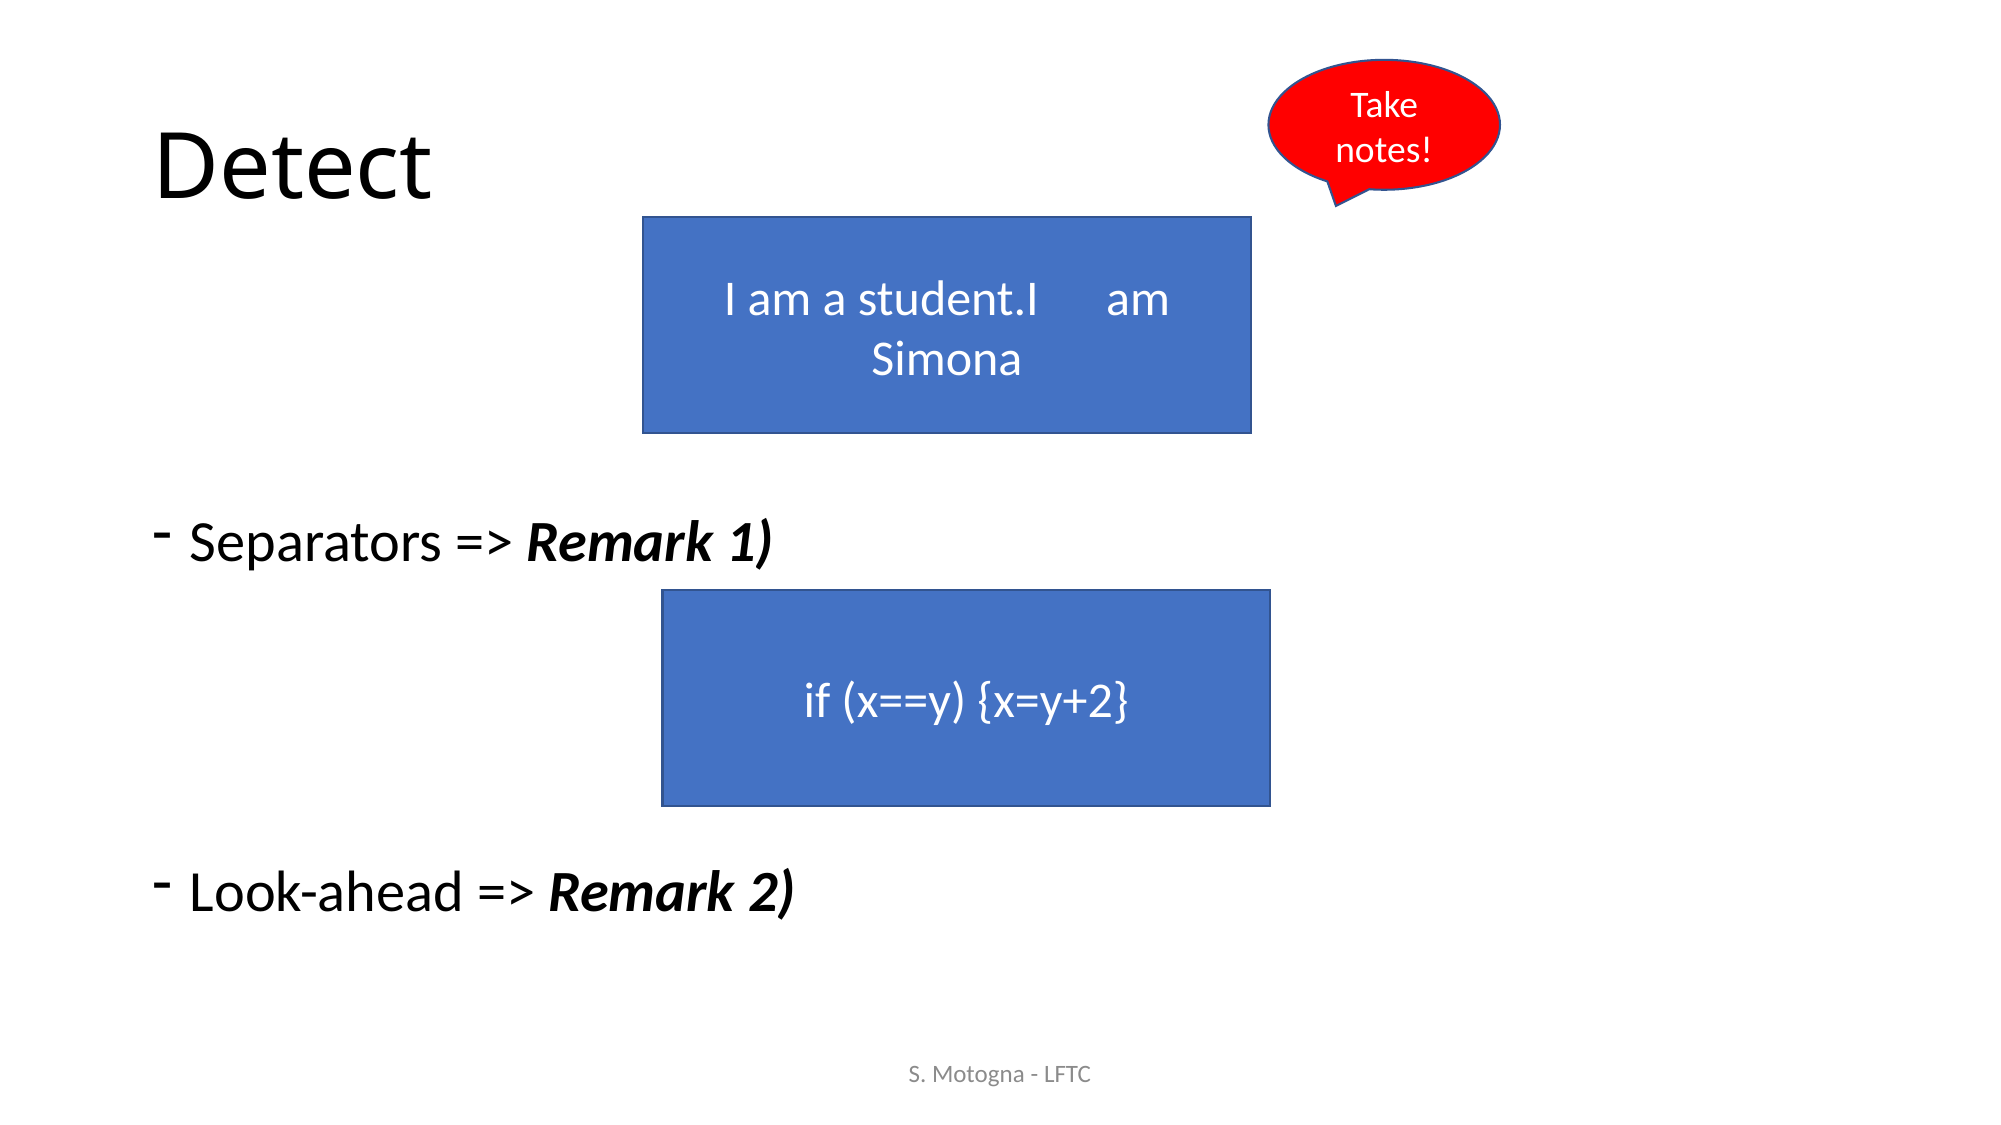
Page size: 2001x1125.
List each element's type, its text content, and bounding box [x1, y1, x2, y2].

title Detect [137, 59, 1863, 216]
text_box if (x==y) {x=y+2} [661, 589, 1271, 807]
text_box I am a student.I am Simona [642, 216, 1252, 434]
footer S. Motogna - LFTC [662, 1042, 1338, 1103]
text_box Take notes! [1267, 58, 1502, 208]
list Separators => Remark 1) Look-ahead => Remark 2) [137, 216, 1863, 1014]
